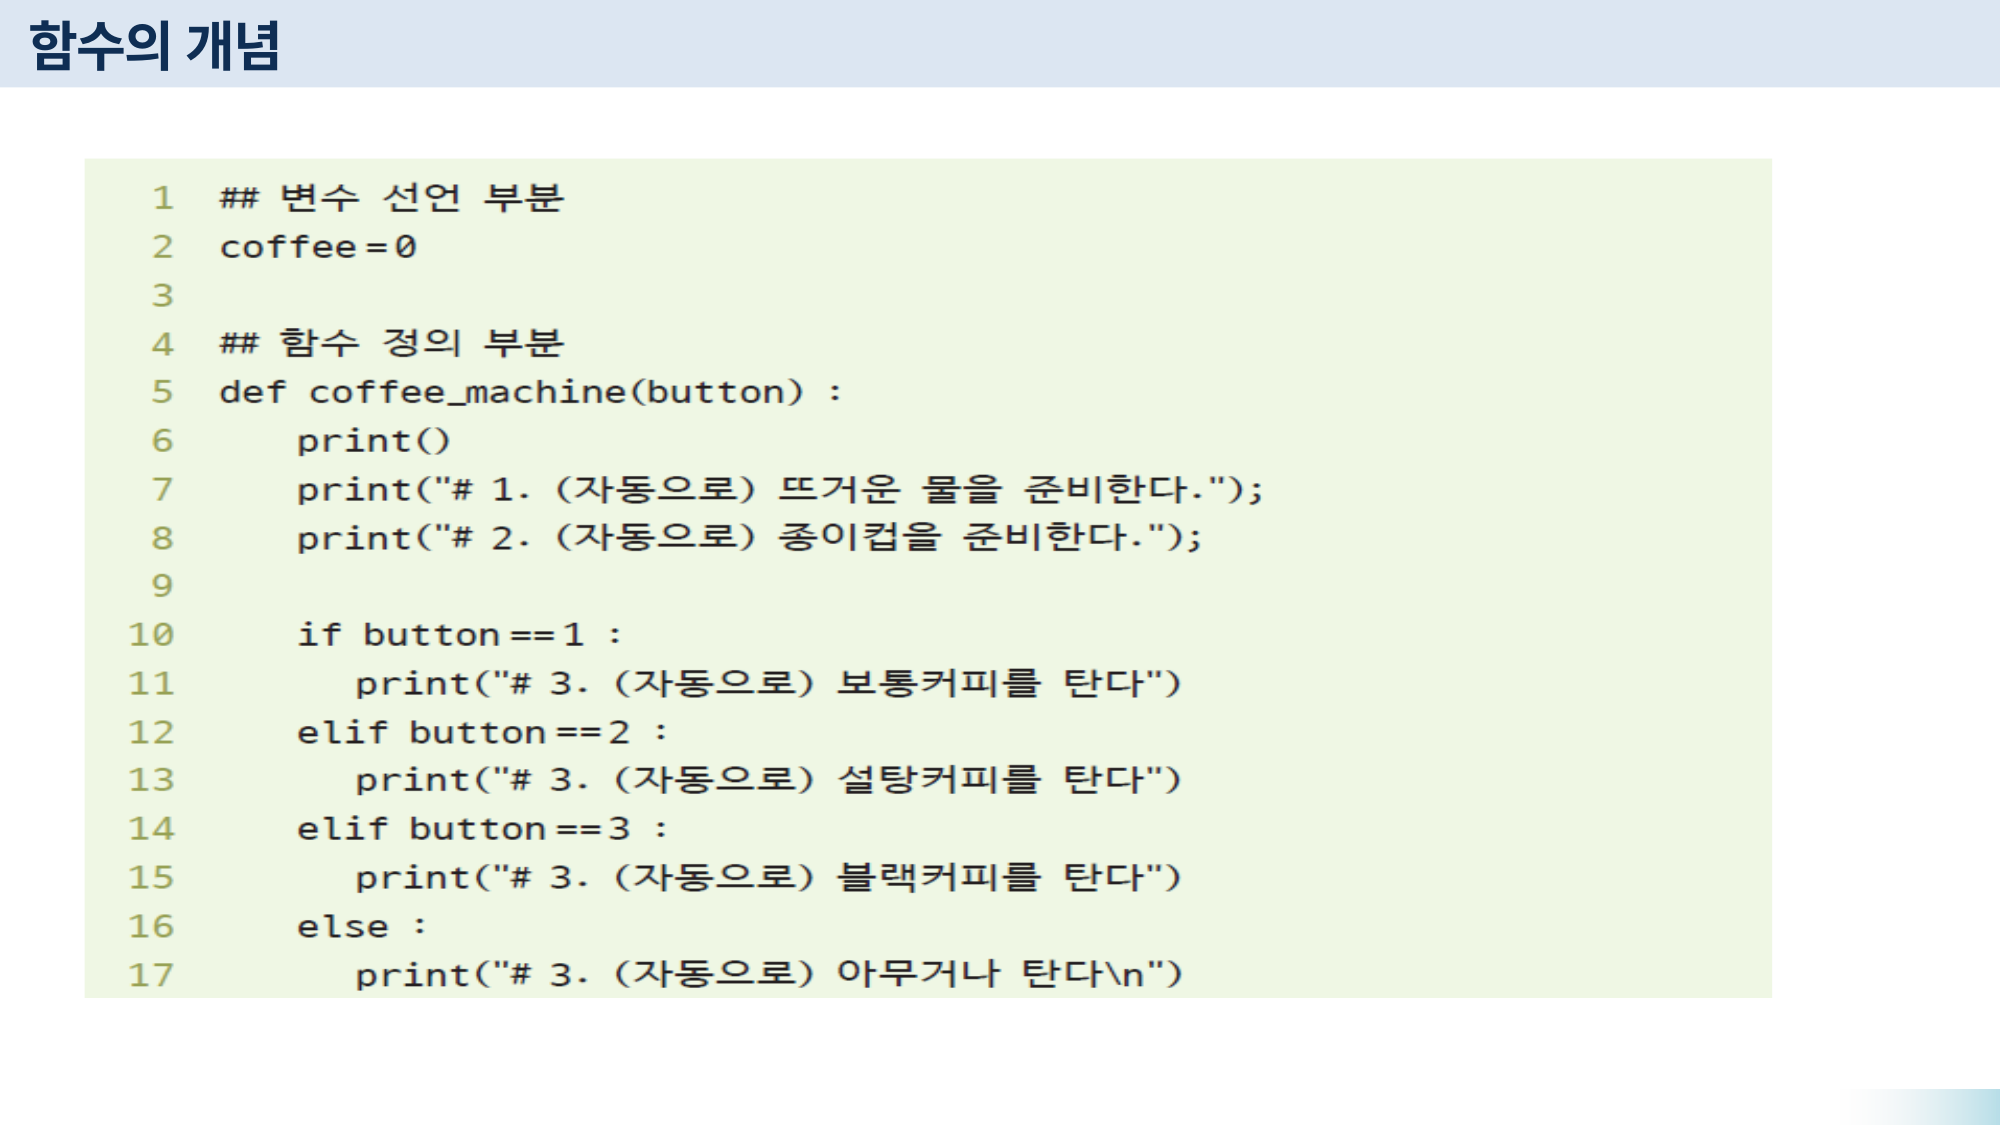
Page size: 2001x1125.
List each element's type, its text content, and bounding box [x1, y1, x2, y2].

title 함수의 개념 [13, 5, 1717, 84]
picture [84, 156, 1773, 999]
list [13, 126, 1975, 1057]
